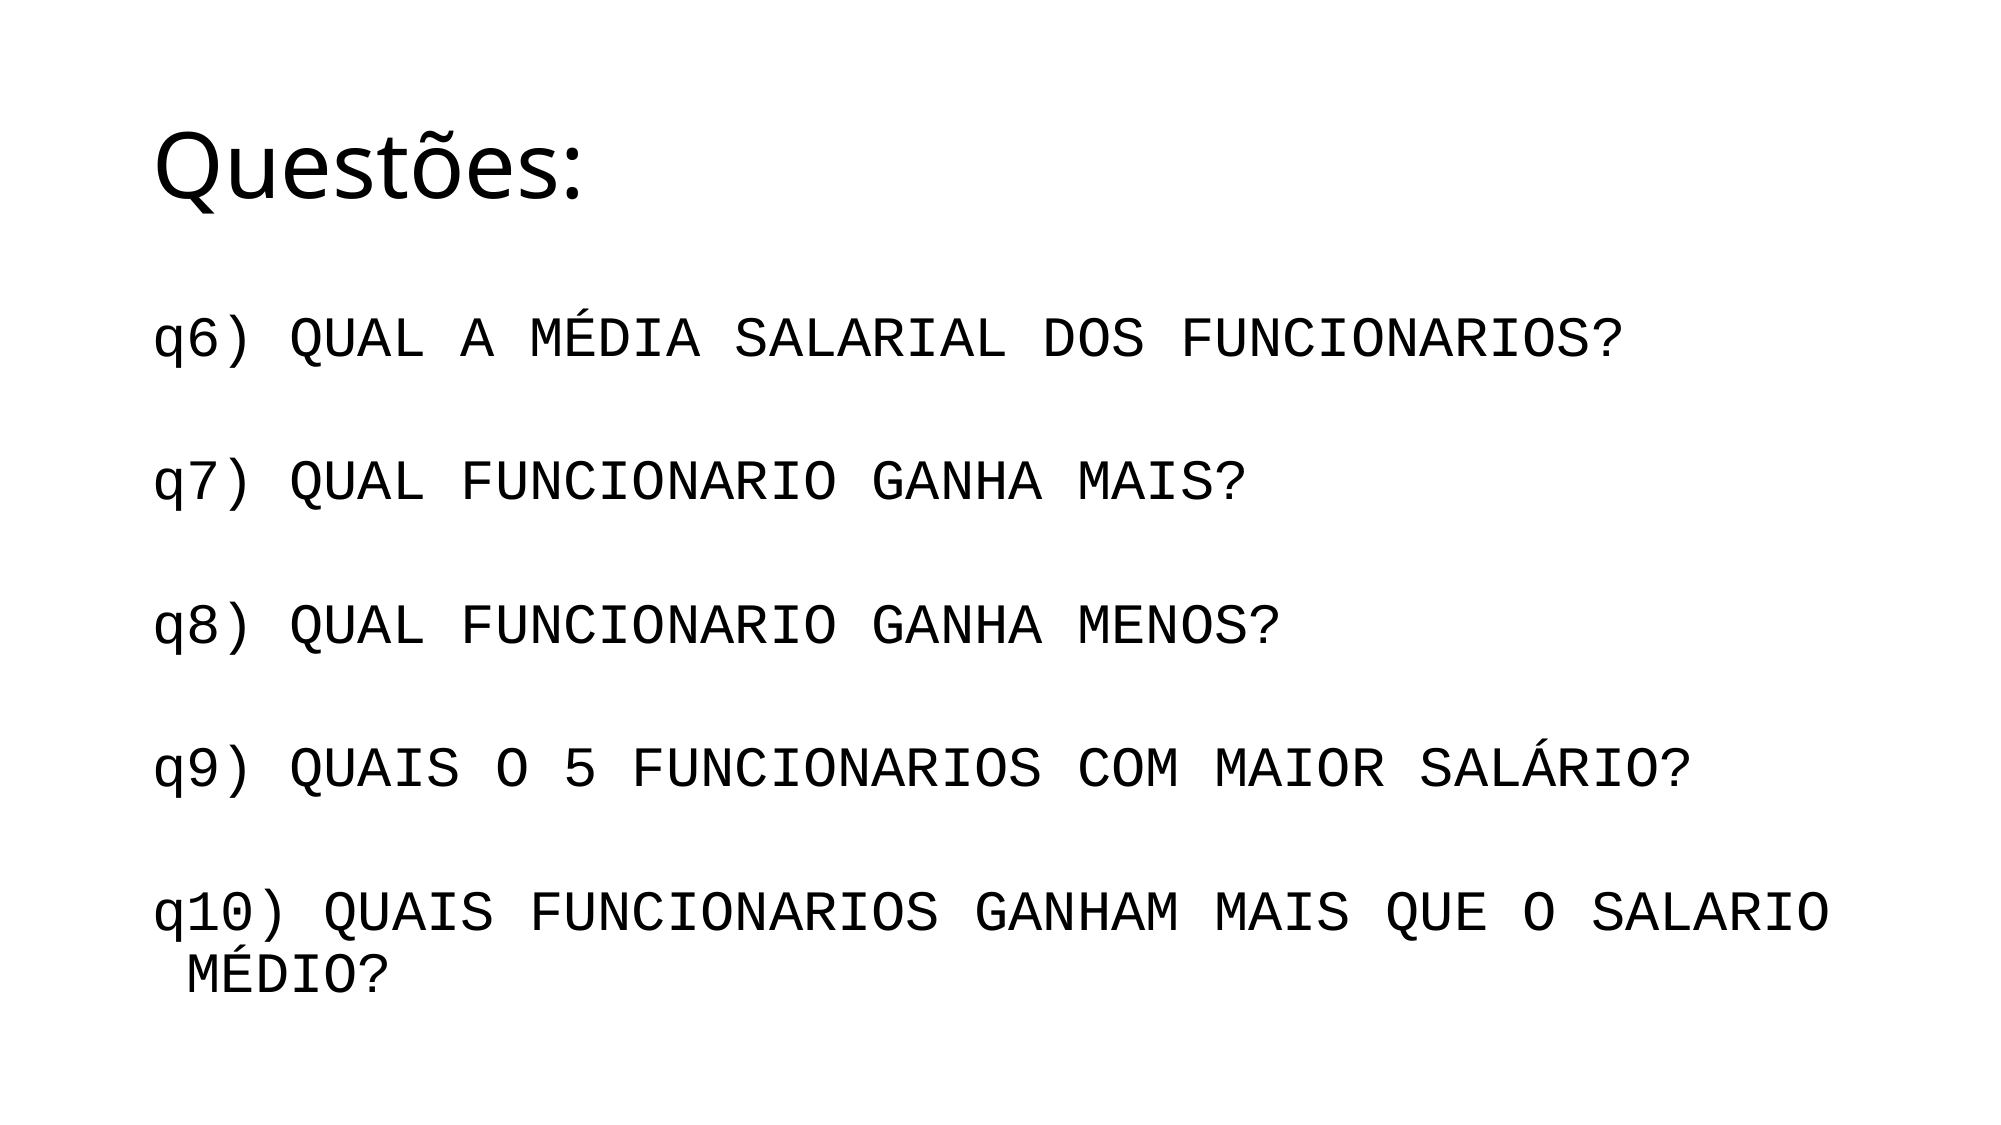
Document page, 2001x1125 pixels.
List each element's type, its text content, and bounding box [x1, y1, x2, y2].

title Questões: [137, 59, 1863, 278]
list q6) QUAL A MÉDIA SALARIAL DOS FUNCIONARIOS? q7) QUAL FUNCIONARIO GANHA MAIS? q8) QUAL FUNCIONARIO GANHA MENOS? q9) QUAIS O 5 FUNCIONARIOS COM MAIOR SALÁRIO? q10) QUAIS FUNCIONARIOS GANHAM MAIS QUE O SALARIO MÉDIO? [137, 299, 1863, 1014]
